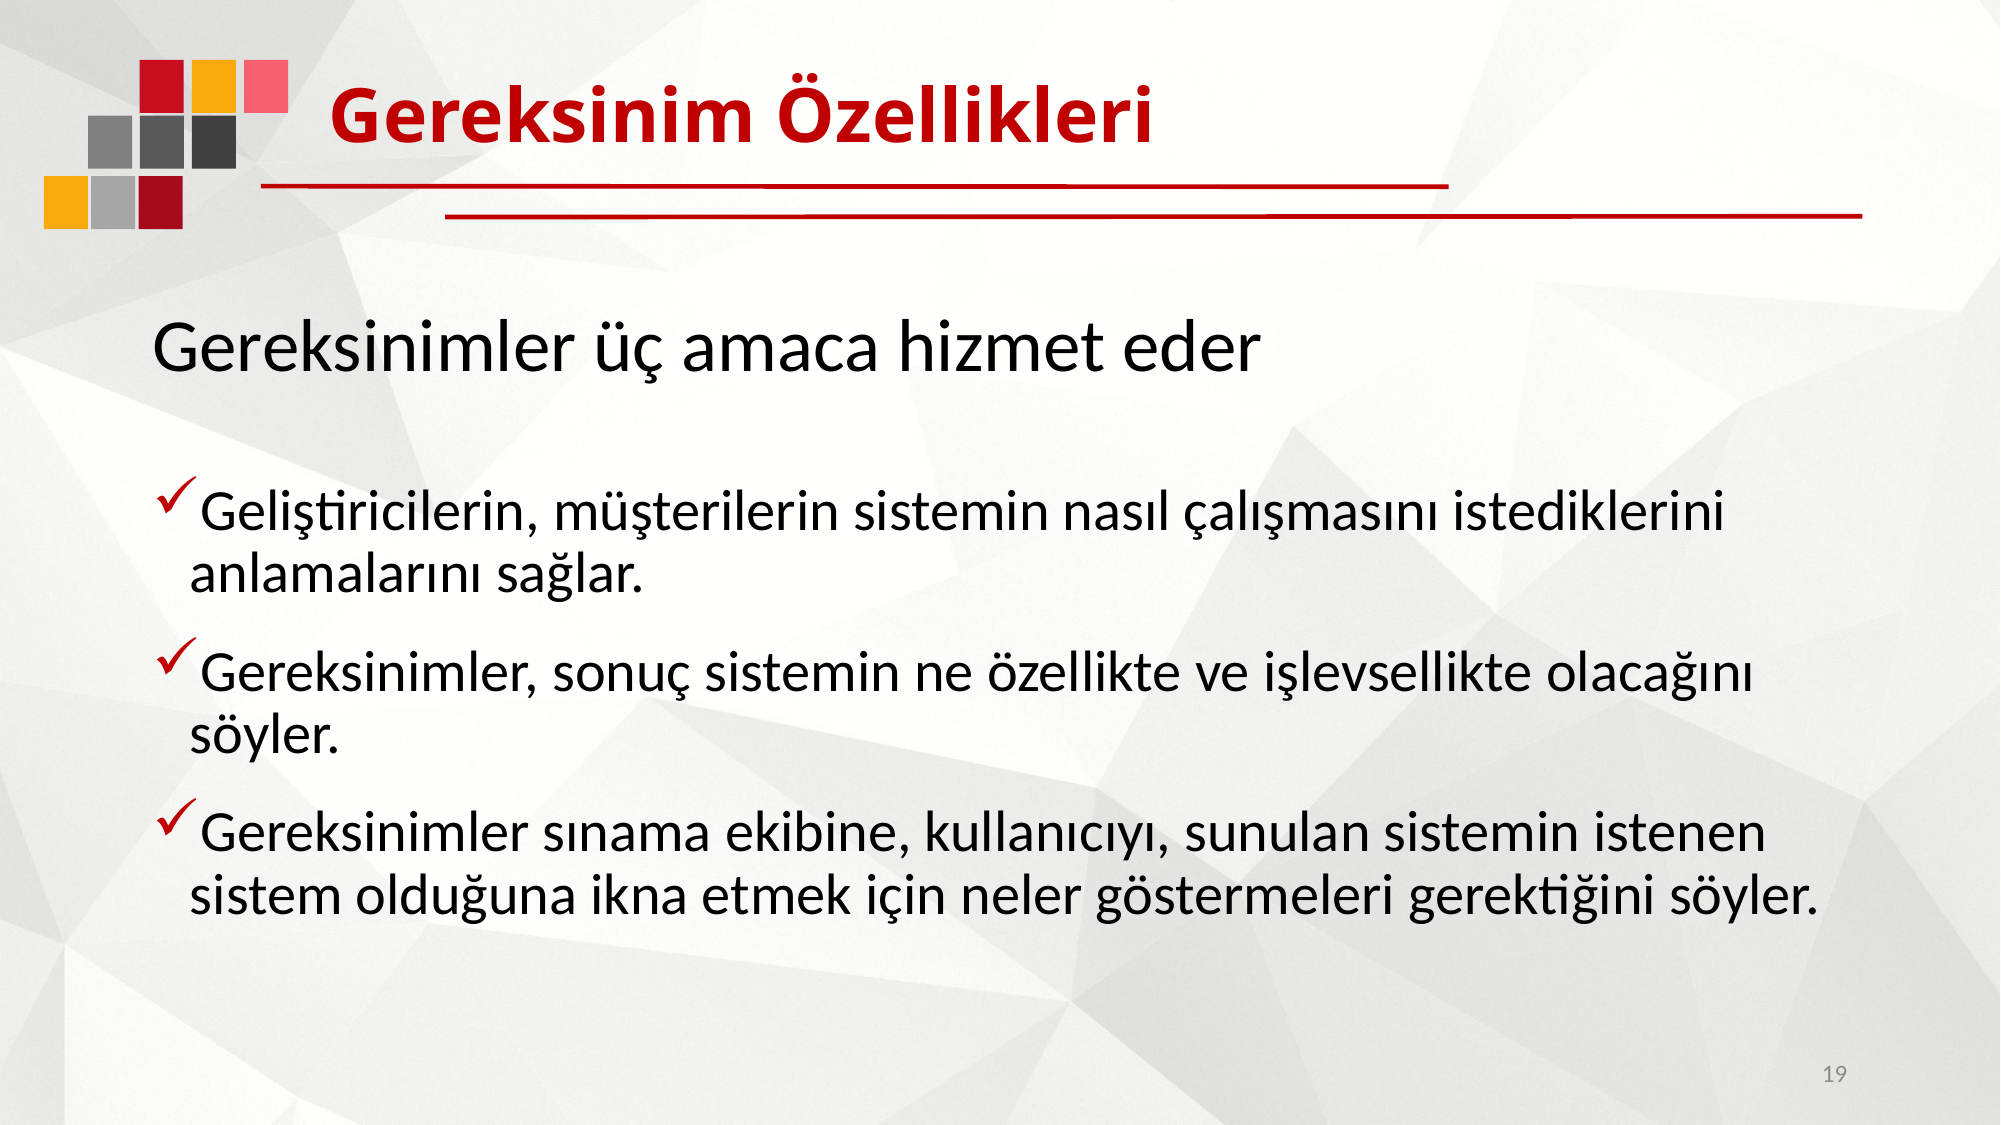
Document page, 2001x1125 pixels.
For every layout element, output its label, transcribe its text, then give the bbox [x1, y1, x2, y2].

list Gereksinimler üç amaca hizmet eder Geliştiricilerin, müşterilerin sistemin nasıl çalışmasını istediklerini anlamalarını sağlar. Gereksinimler, sonuç sistemin ne özellikte ve işlevsellikte olacağını söyler. Gereksinimler sınama ekibine, kullanıcıyı, sunulan sistemin istenen sistem olduğuna ikna etmek için neler göstermeleri gerektiğini söyler. [137, 299, 1863, 1014]
picture [0, 0, 2001, 1125]
title Gereksinim Özellikleri [313, 59, 1863, 177]
slide_number 19 [1412, 1042, 1863, 1103]
